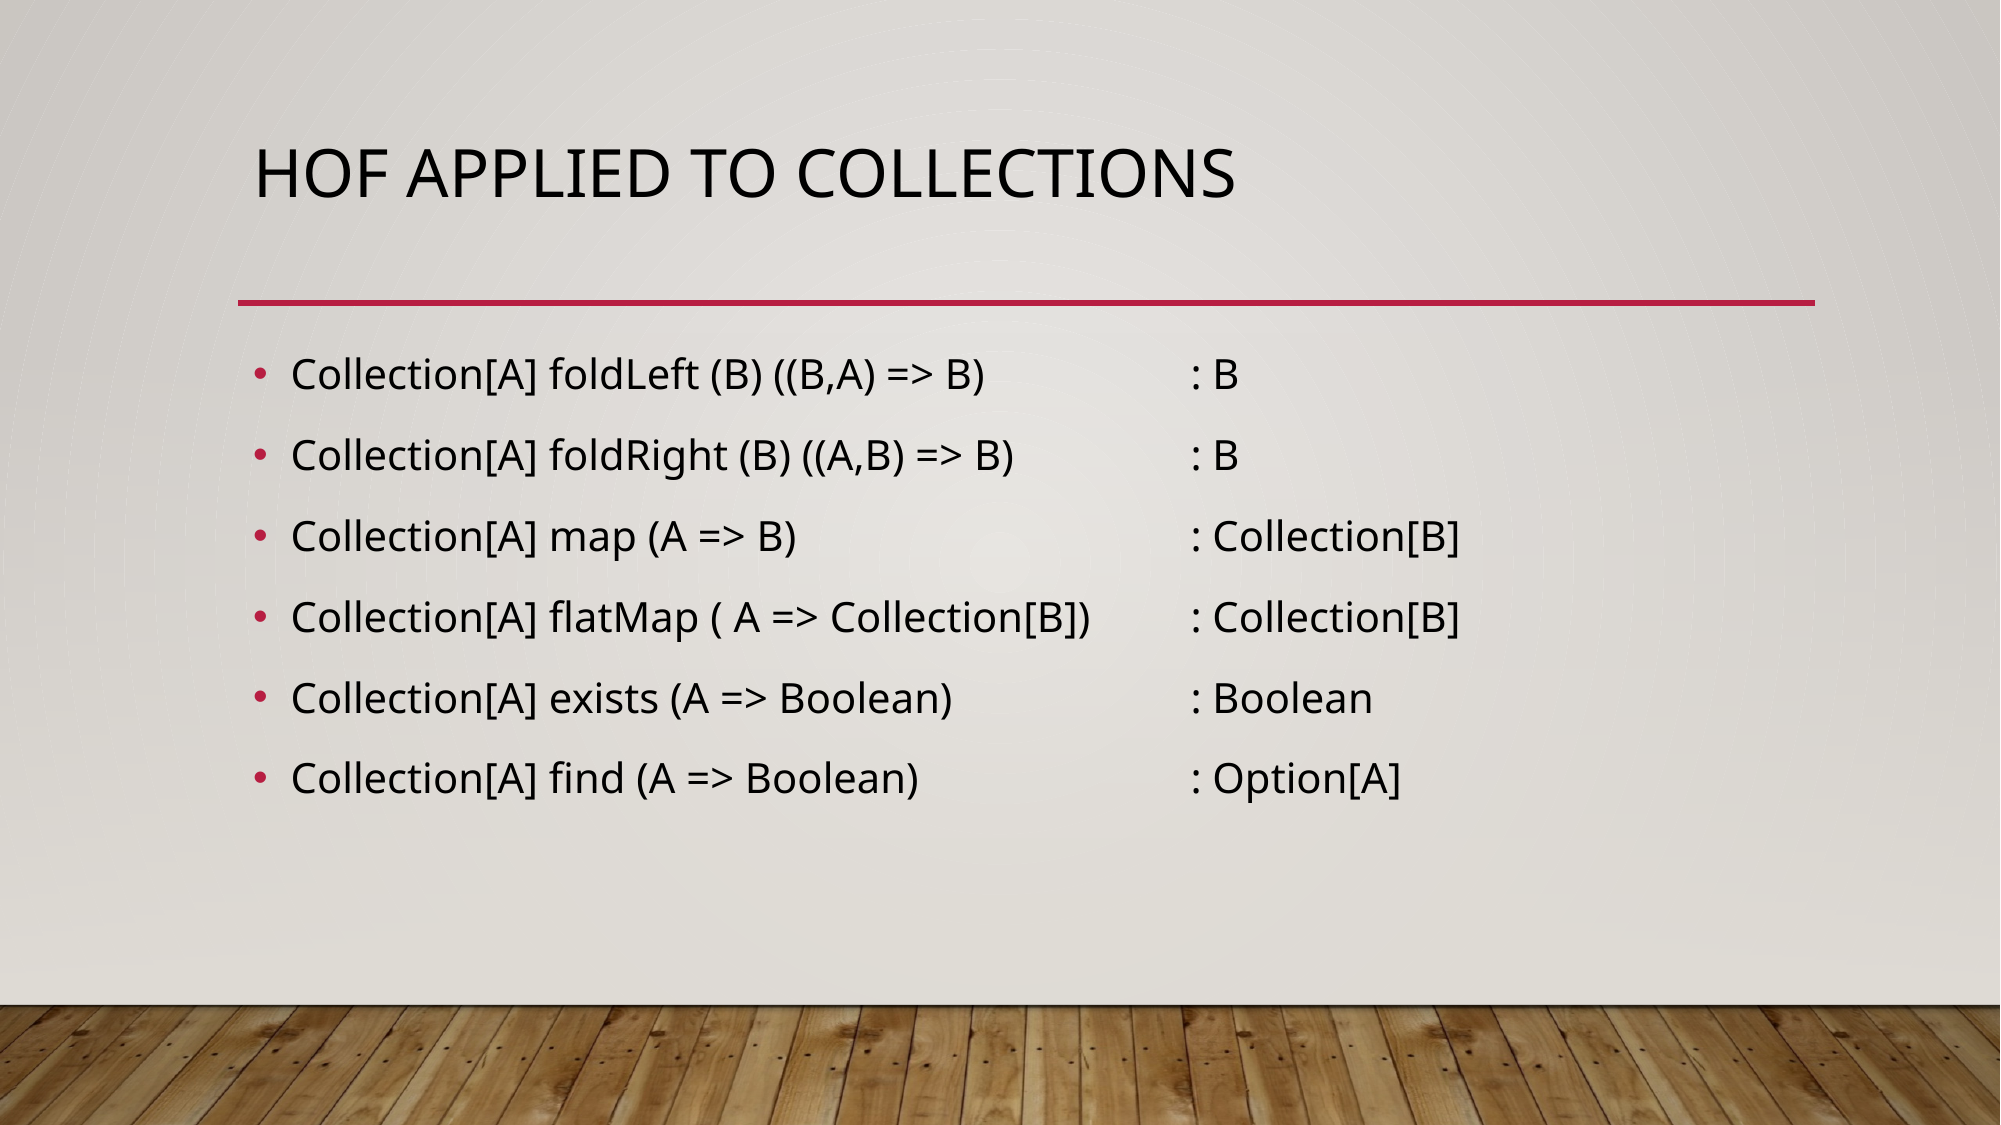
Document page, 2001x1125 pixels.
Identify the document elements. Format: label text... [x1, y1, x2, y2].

title HOF applied to collections [238, 131, 1814, 305]
list Collection[A] foldLeft (B) ((B,A) => B) : B Collection[A] foldRight (B) ((A,B) => B) : B Collection[A] map (A => B) : Collection[B] Collection[A] flatMap ( A => Collection[B]) : Collection[B] Collection[A] exists (A => Boolean) : Boolean Collection[A] find (A => Boolean) : Option[A] [238, 330, 1814, 897]
picture [0, 1005, 2000, 1125]
